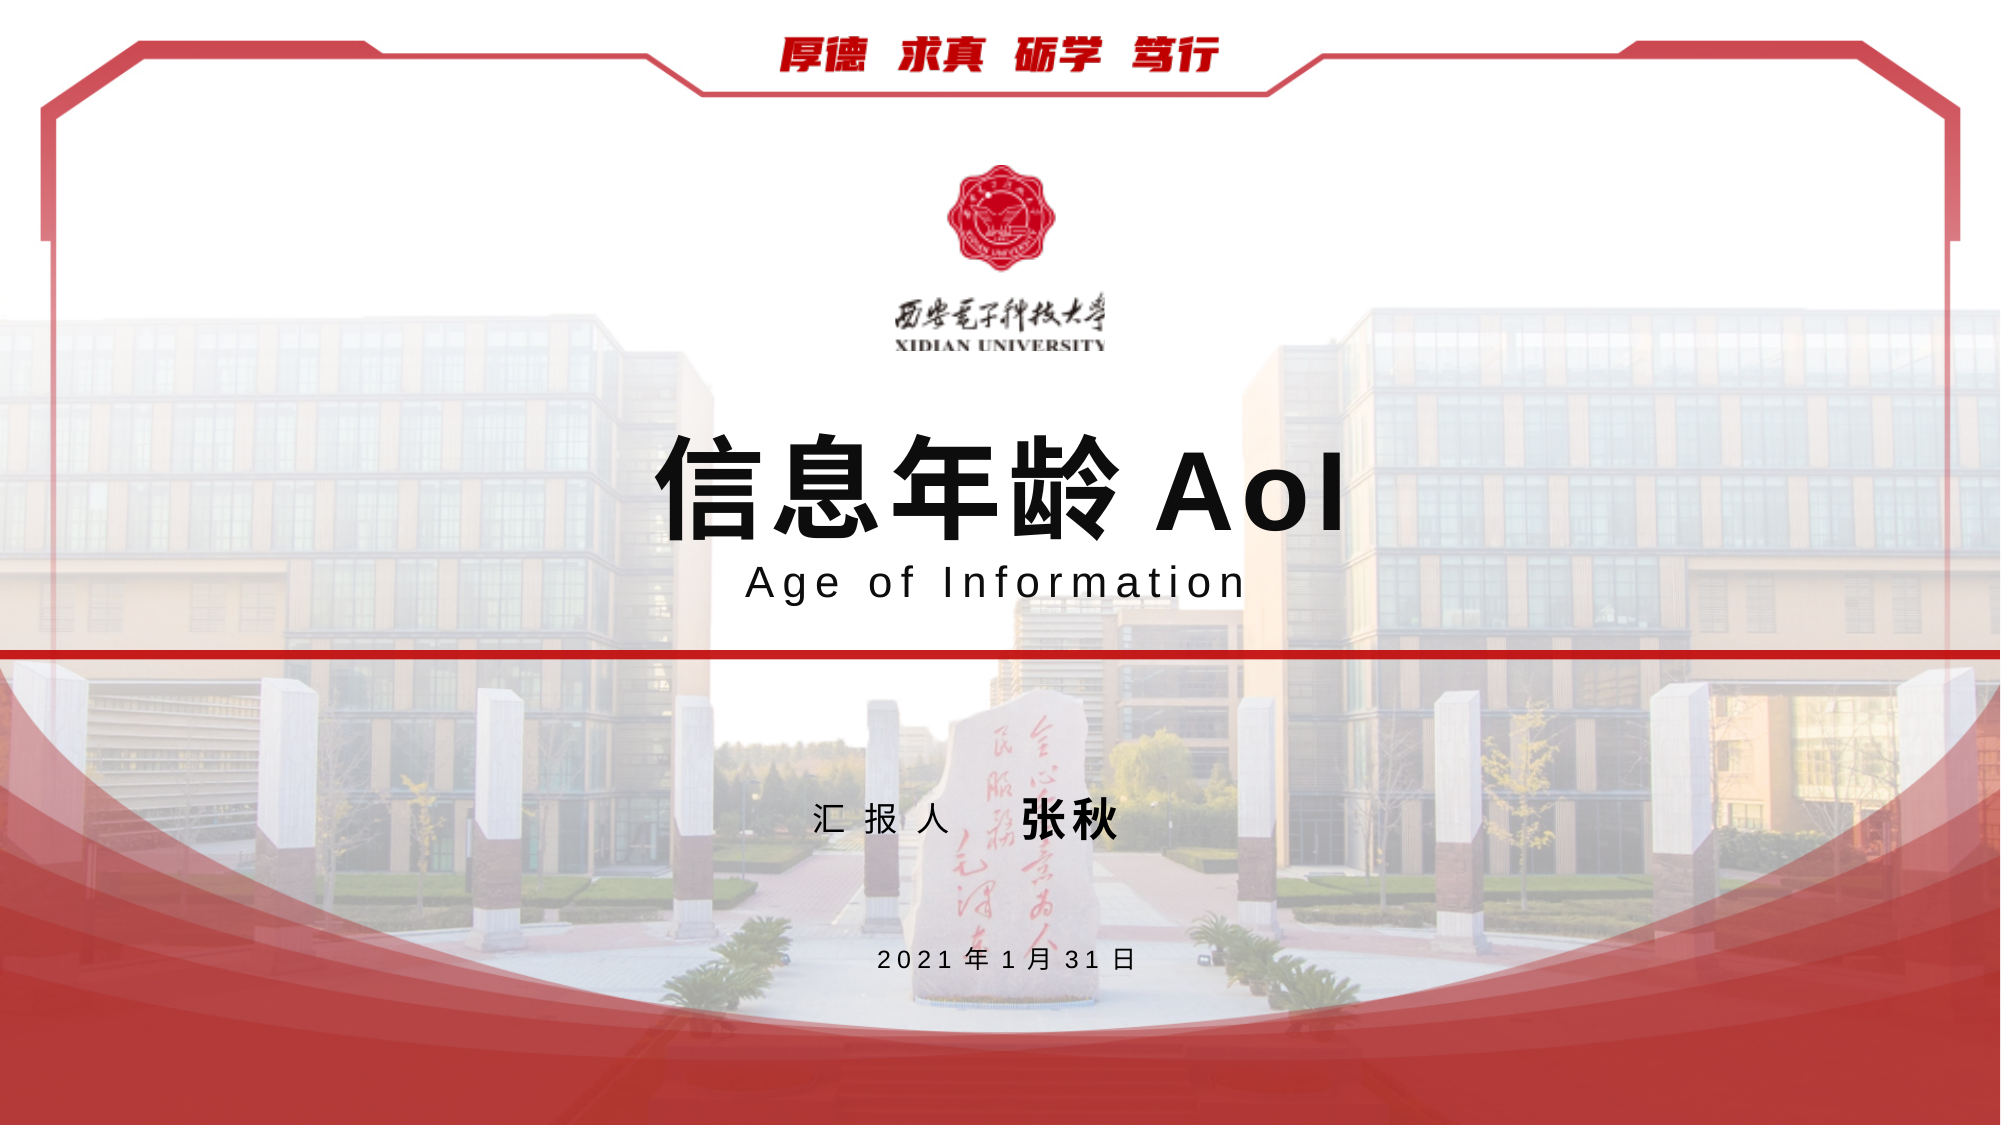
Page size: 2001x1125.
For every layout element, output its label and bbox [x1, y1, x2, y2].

text_box [787, 782, 1154, 982]
text_box [0, 12, 2000, 655]
picture [0, 0, 2001, 1125]
